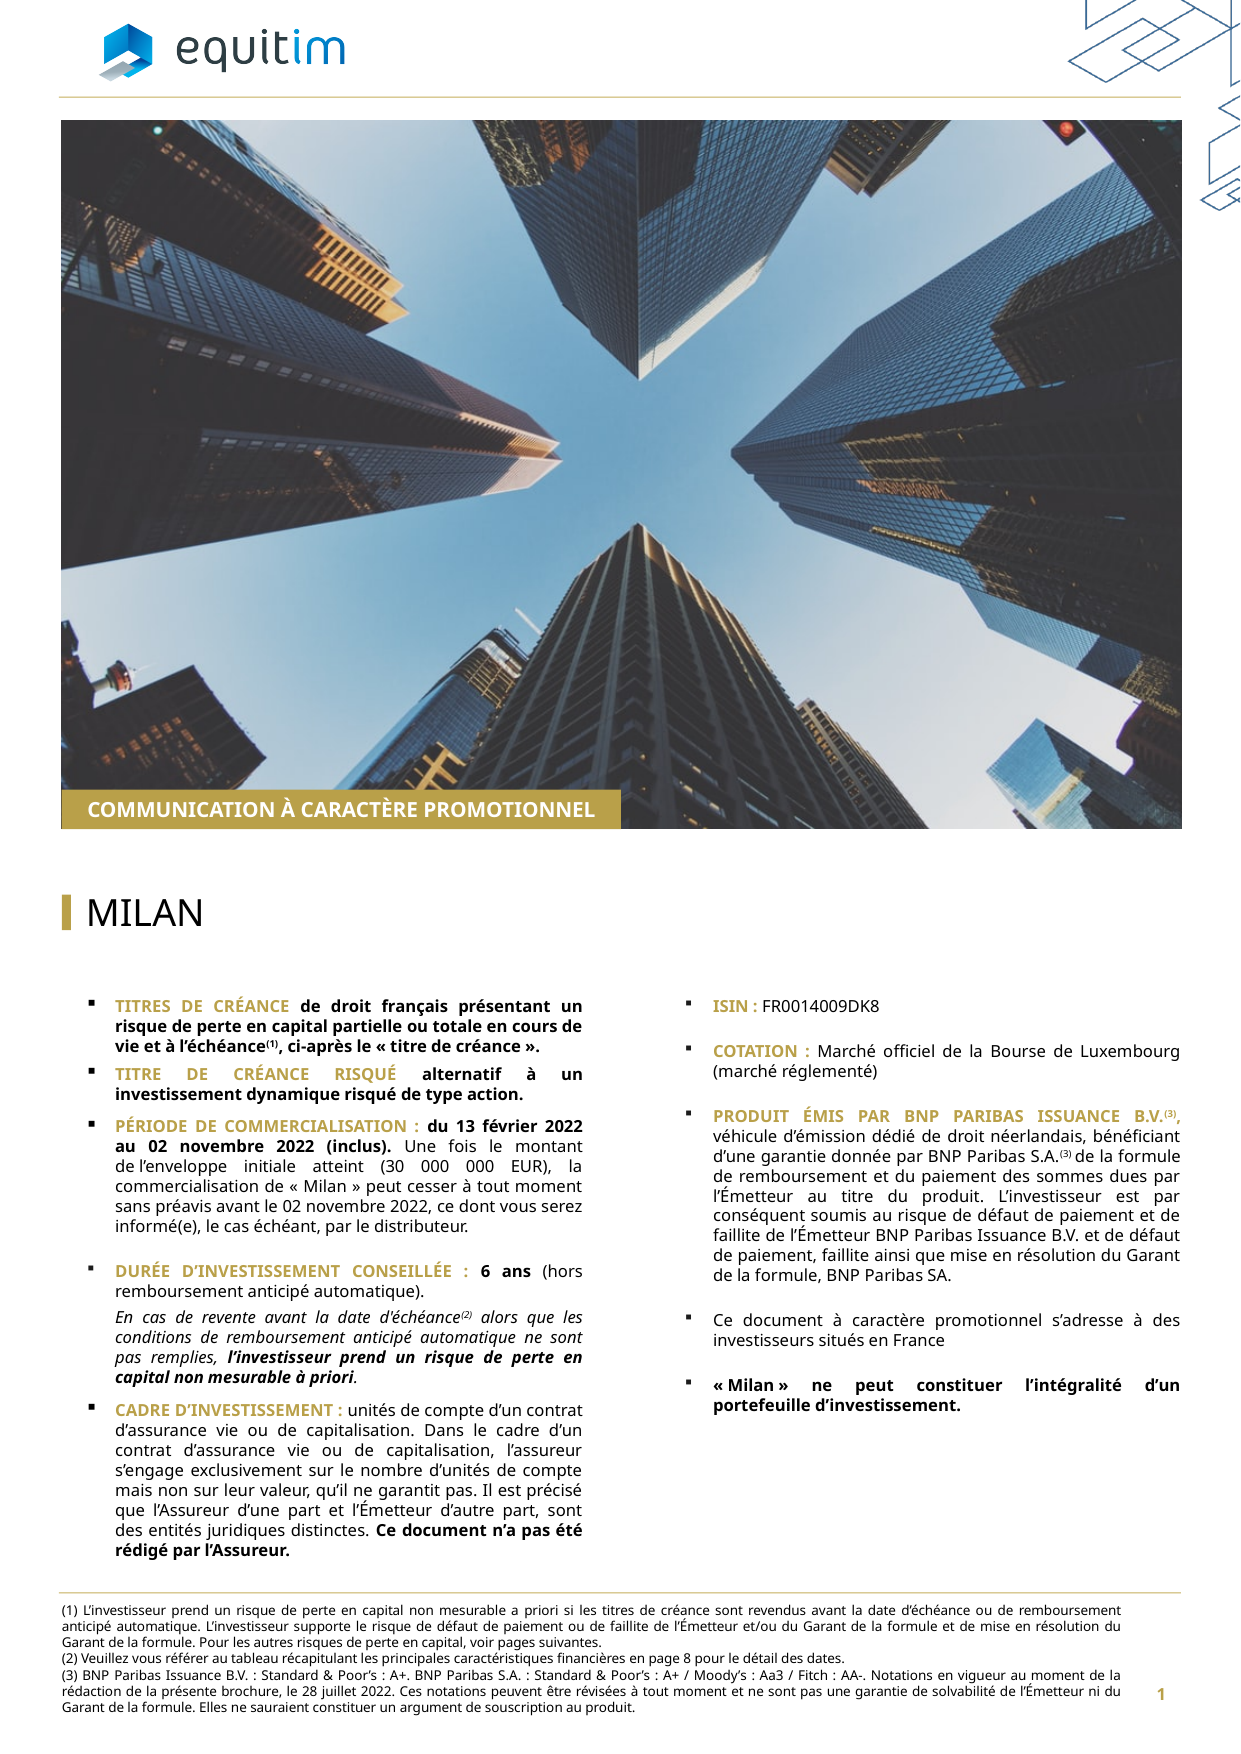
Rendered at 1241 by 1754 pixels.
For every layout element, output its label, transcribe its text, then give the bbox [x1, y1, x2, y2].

text_box ISIN : FR0014009DK8 COTATION : Marché officiel de la Bourse de Luxembourg (marché réglementé) Produit émis par BNP Paribas Issuance B.V.(3), véhicule d’émission dédié de droit néerlandais, bénéficiant d’une garantie donnée par BNP Paribas S.A.(3) de la formule de remboursement et du paiement des sommes dues par l’Émetteur au titre du produit. L’investisseur est par conséquent soumis au risque de défaut de paiement et de faillite de l’Émetteur BNP Paribas Issuance B.V. et de défaut de paiement, faillite ainsi que mise en résolution du Garant de la formule, BNP Paribas SA. Ce document à caractère promotionnel s’adresse à des investisseurs situés en France « Milan » ne peut constituer l’intégralité d’un portefeuille d’investissement. [684, 995, 1181, 1416]
picture [61, 0, 1241, 829]
slide_number 1 [1122, 1664, 1182, 1728]
picture [77, 3, 367, 97]
text_box [61, 894, 71, 931]
text_box (1) L’investisseur prend un risque de perte en capital non mesurable a priori si les titres de créance sont revendus avant la date d’échéance ou de remboursement anticipé automatique. L’investisseur supporte le risque de défaut de paiement ou de faillite de l’Émetteur et/ou du Garant de la formule et de mise en résolution du Garant de la formule. Pour les autres risques de perte en capital, voir pages suivantes. (2) Veuillez vous référer au tableau récapitulant les principales caractéristiques financières en page 8 pour le détail des dates. (3) BNP Paribas Issuance B.V. : Standard & Poor’s : A+. BNP Paribas S.A. : Standard & Poor’s : A+ / Moody’s : Aa3 / Fitch : AA-. Notations en vigueur au moment de la rédaction de la présente brochure, le 28 juillet 2022. Ces notations peuvent être révisées à tout moment et ne sont pas une garantie de solvabilité de l’Émetteur ni du Garant de la formule. Elles ne sauraient constituer un argument de souscription au produit. [61, 1601, 1123, 1716]
text_box Titres de créance de droit français présentant un risque de perte en capital partielle ou totale en cours de vie et à l’échéance(1), ci-après le « titre de créance ». Titre de créance risqué alternatif à un investissement dynamique risqué de type action. Période de commercialisation : du 13 février 2022 au 02 novembre 2022 (inclus). Une fois le montant de l’enveloppe initiale atteint (30 000 000 EUR), la commercialisation de « Milan » peut cesser à tout moment sans préavis avant le 02 novembre 2022, ce dont vous serez informé(e), le cas échéant, par le distributeur. Durée d’investissement conseillée : 6 ans (hors remboursement anticipé automatique). En cas de revente avant la date d'échéance(2) alors que les conditions de remboursement anticipé automatique ne sont pas remplies, l’investisseur prend un risque de perte en capital non mesurable à priori. Cadre d’investissement : unités de compte d’un contrat d’assurance vie ou de capitalisation. Dans le cadre d’un contrat d’assurance vie ou de capitalisation, l’assureur s’engage exclusivement sur le nombre d’unités de compte mais non sur leur valeur, qu’il ne garantit pas. Il est précisé que l’Assureur d’une part et l’Émetteur d’autre part, sont des entités juridiques distinctes. Ce document n’a pas été rédigé par l’Assureur. [87, 995, 584, 1560]
text_box MILAN [70, 856, 1132, 973]
